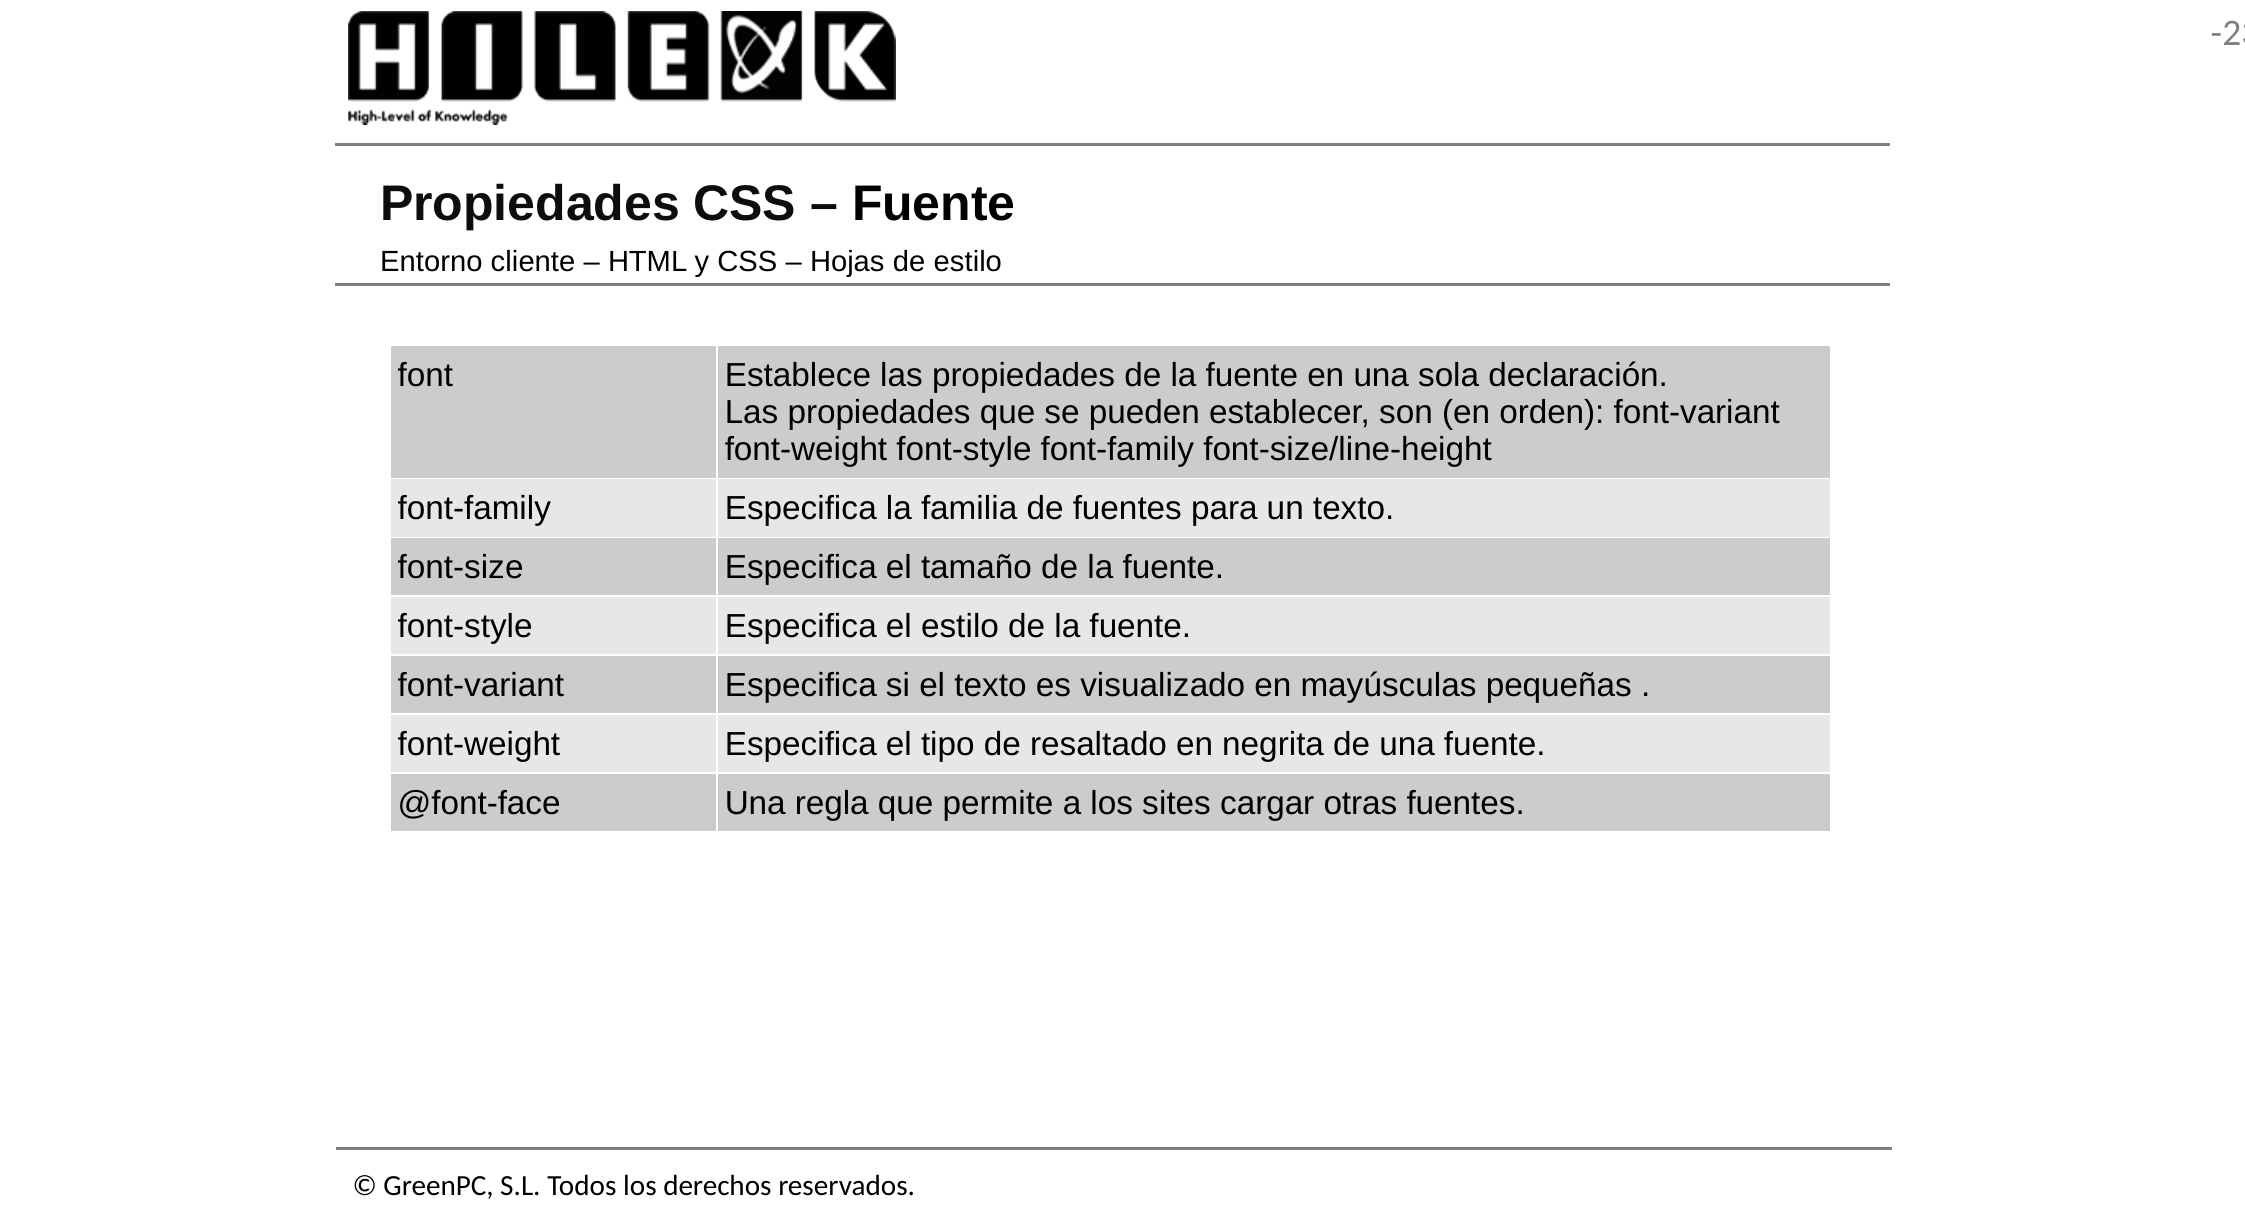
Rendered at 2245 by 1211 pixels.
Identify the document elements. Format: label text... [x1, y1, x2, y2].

table_cell @font-face [391, 774, 716, 831]
table_cell Una regla que permite a los sites cargar otras fuentes. [718, 774, 1830, 831]
table_cell Especifica si el texto es visualizado en mayúsculas pequeñas . [718, 656, 1830, 713]
table_header Establece las propiedades de la fuente en una sola declaración. Las propiedades que se pueden establecer, son (en orden): font-variant font-weight font-style font-family font-size/line-height [718, 346, 1830, 478]
table_cell font-style [391, 597, 716, 654]
picture [348, 11, 896, 125]
table_header font [391, 346, 716, 478]
table_cell font-size [391, 538, 716, 595]
table_cell Especifica el tipo de resaltado en negrita de una fuente. [718, 715, 1830, 772]
table_cell font-family [391, 479, 716, 537]
table_cell font-variant [391, 656, 716, 713]
list Entorno cliente – HTML y CSS – Hojas de estilo [360, 231, 1501, 288]
table_cell Especifica el tamaño de la fuente. [718, 538, 1830, 595]
table_cell Especifica la familia de fuentes para un texto. [718, 479, 1830, 537]
table_cell font-weight [391, 715, 716, 772]
title Propiedades CSS – Fuente [360, 159, 1879, 241]
table_cell Especifica el estilo de la fuente. [718, 597, 1830, 654]
